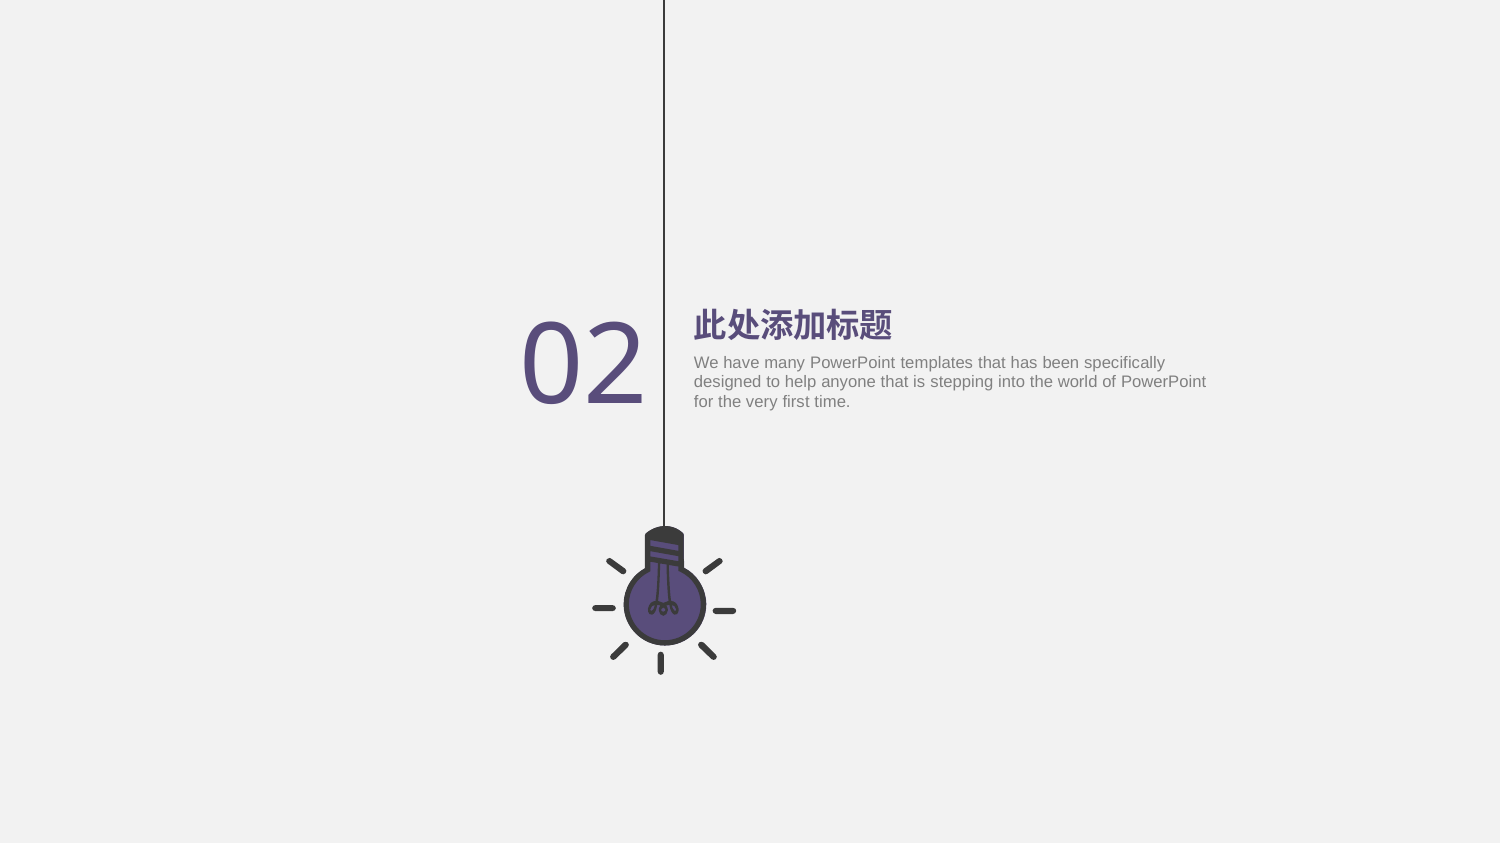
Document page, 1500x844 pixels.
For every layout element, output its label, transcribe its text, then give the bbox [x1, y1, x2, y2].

text_box 此处添加标题 [740, 304, 1208, 343]
text_box 02 [513, 290, 586, 427]
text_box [591, 0, 737, 676]
text_box We have many PowerPoint templates that has been specifically designed to help anyone that is stepping into the world of PowerPoint for the very first time. [740, 343, 1238, 419]
